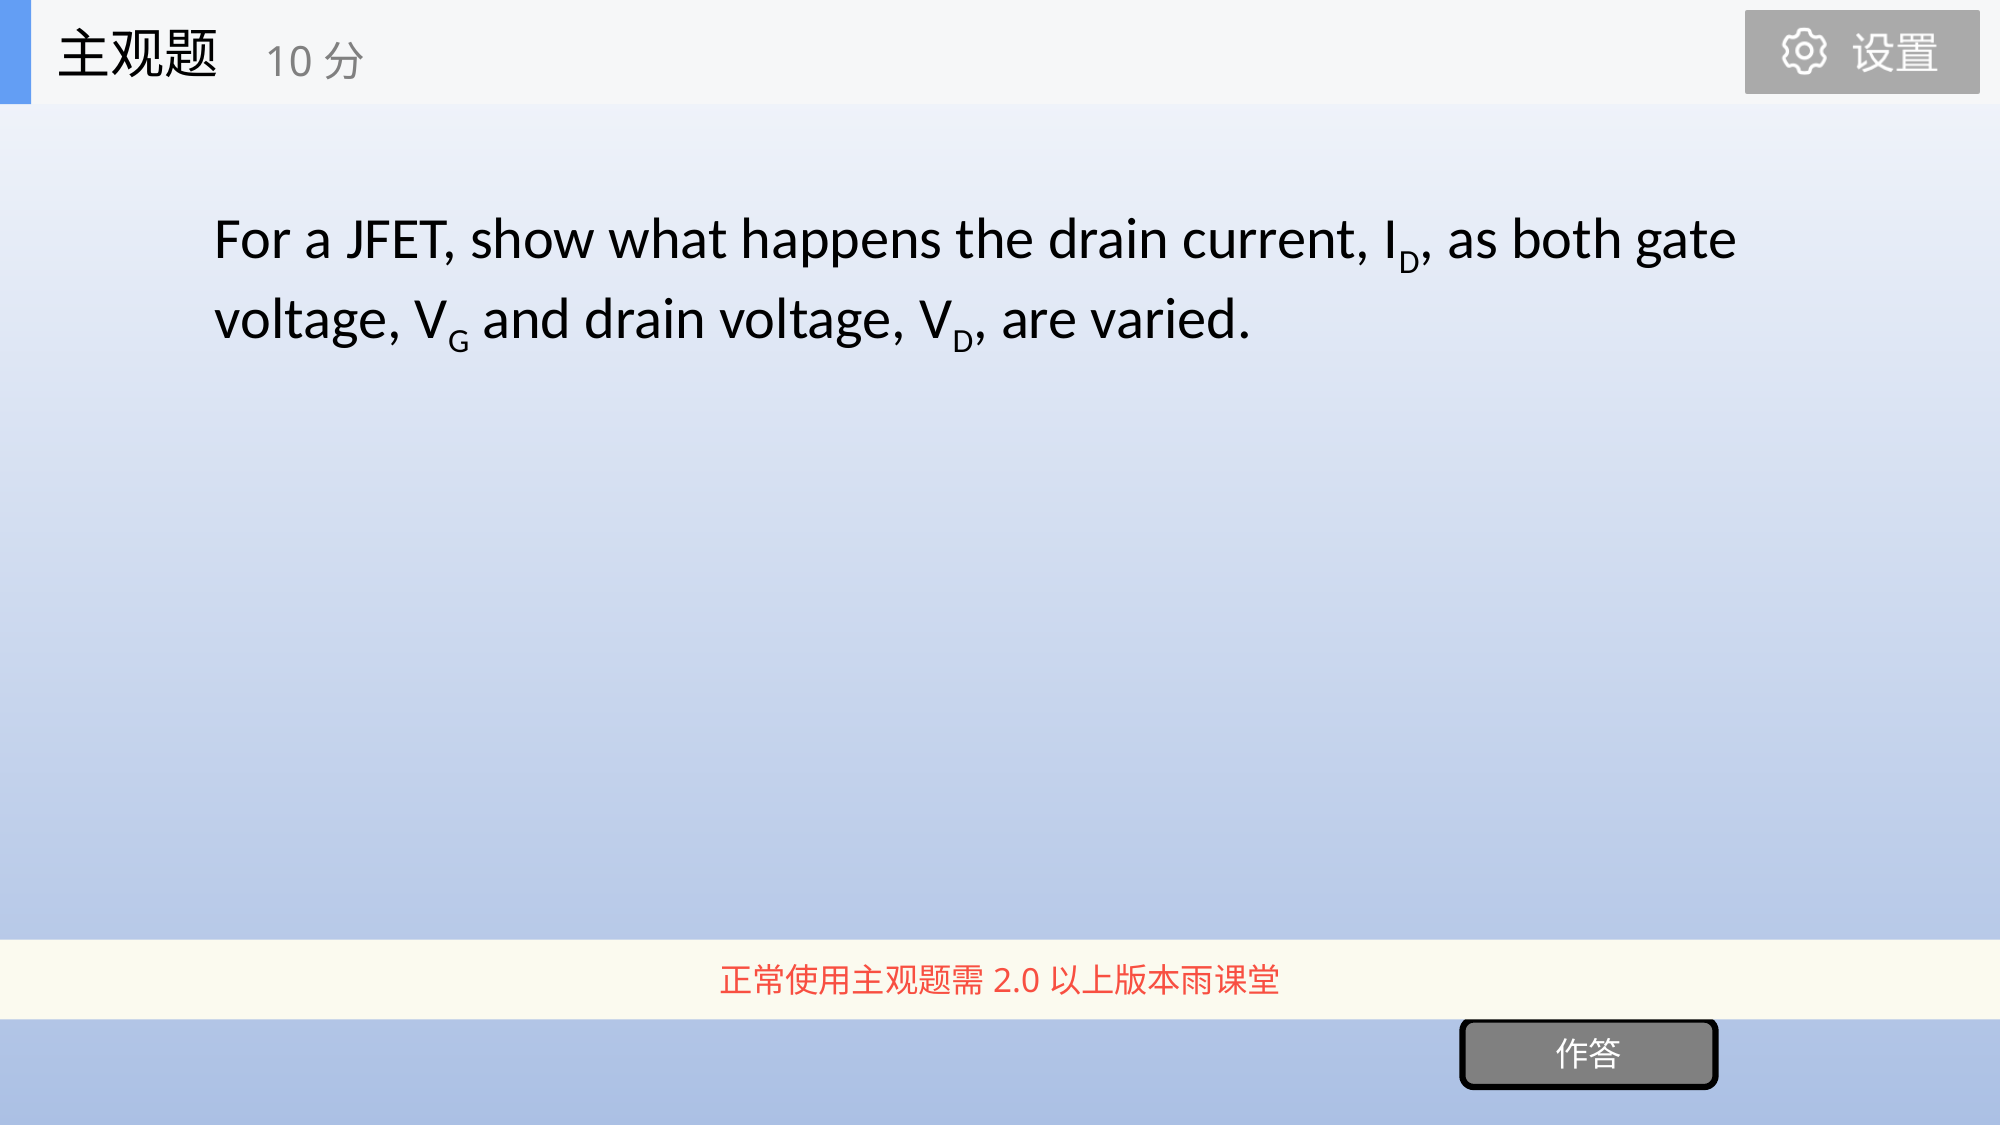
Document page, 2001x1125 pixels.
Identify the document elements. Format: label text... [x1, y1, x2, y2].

picture [1745, 10, 1980, 94]
text_box For a JFET, show what happens the drain current, ID, as both gate voltage, VG and drain voltage, VD, are varied. [200, 105, 1800, 456]
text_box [0, 0, 2000, 105]
text_box 正常使用主观题需2.0以上版本雨课堂 [0, 938, 2000, 1021]
text_box 作答 [1461, 1021, 1717, 1089]
